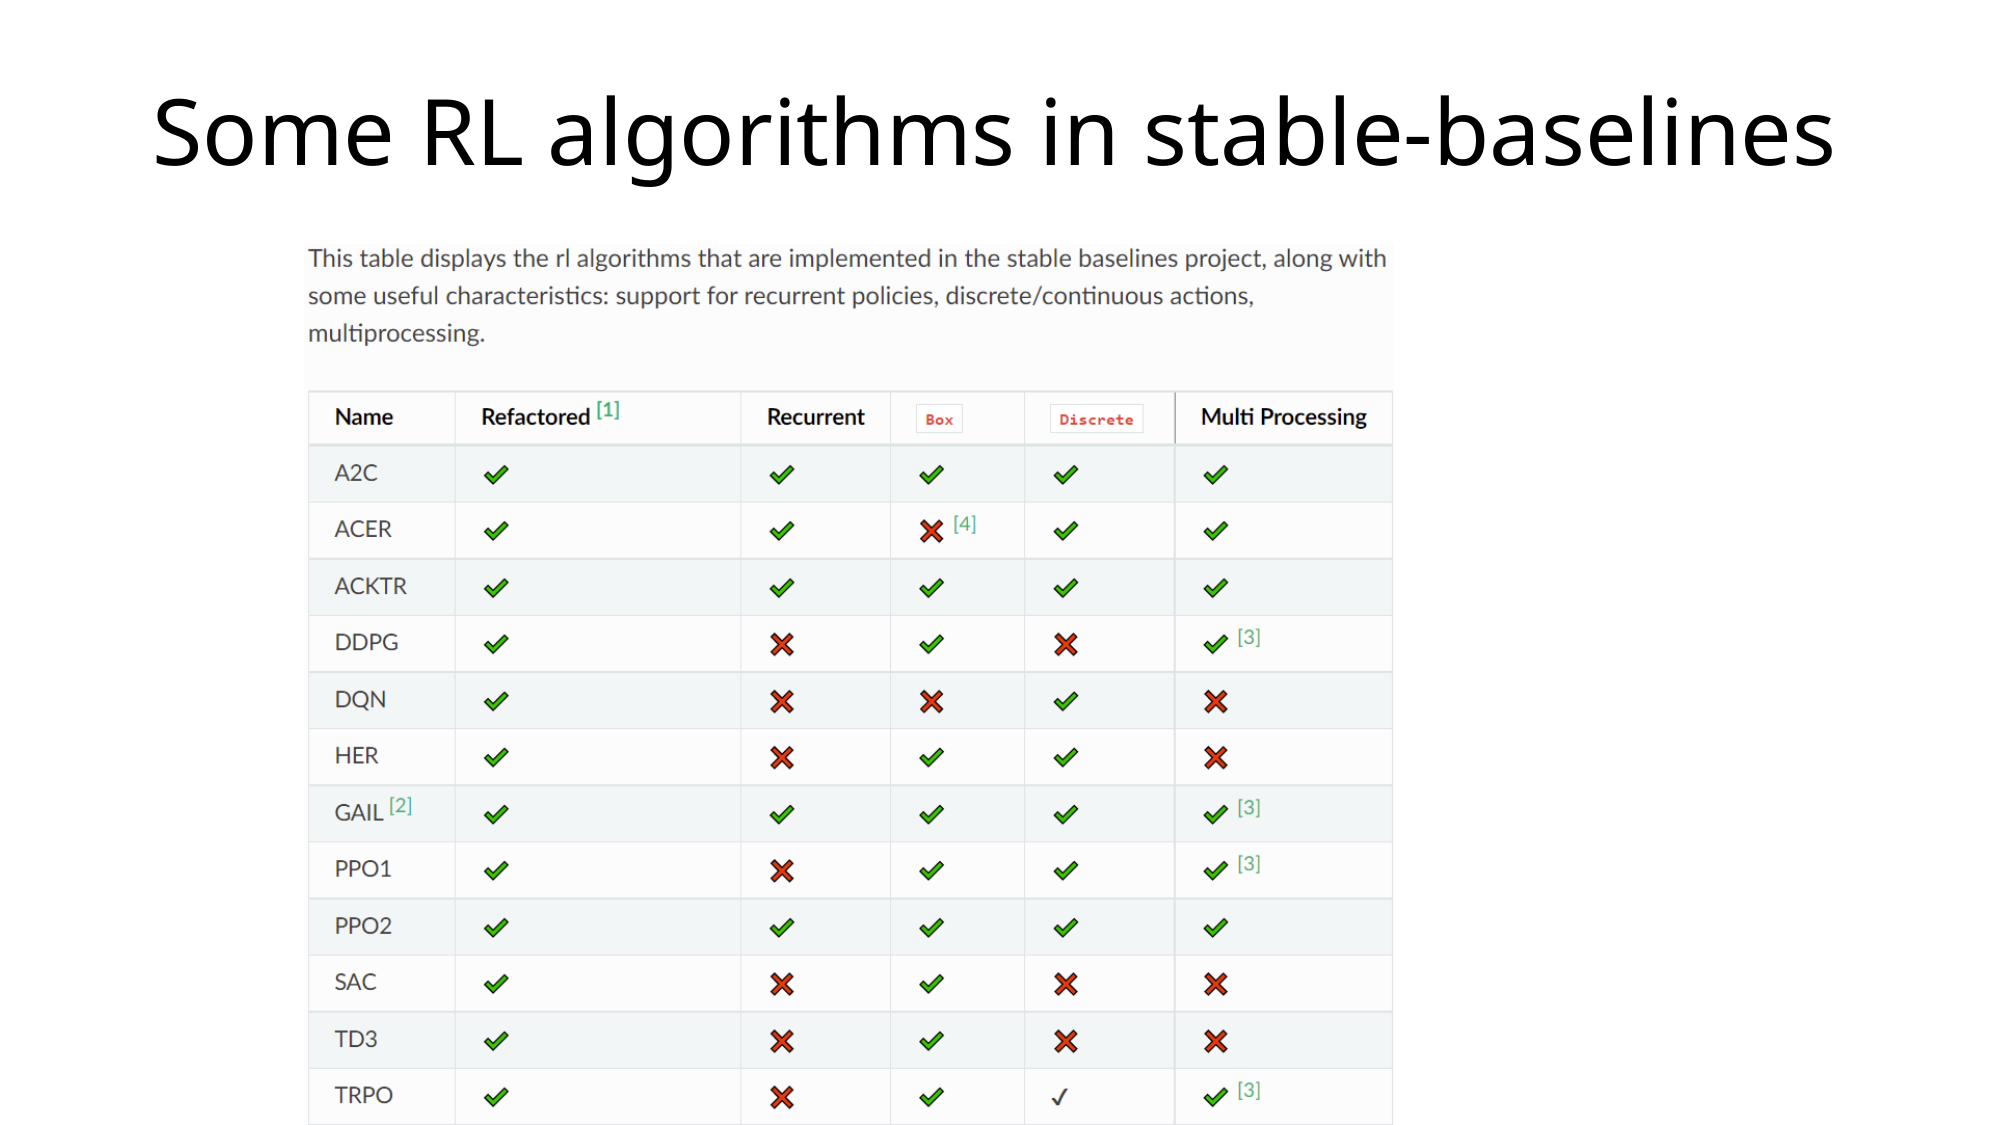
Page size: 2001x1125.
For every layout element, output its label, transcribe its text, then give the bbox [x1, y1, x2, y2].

title Some RL algorithms in stable-baselines [137, 27, 1863, 245]
picture [304, 244, 1394, 1125]
